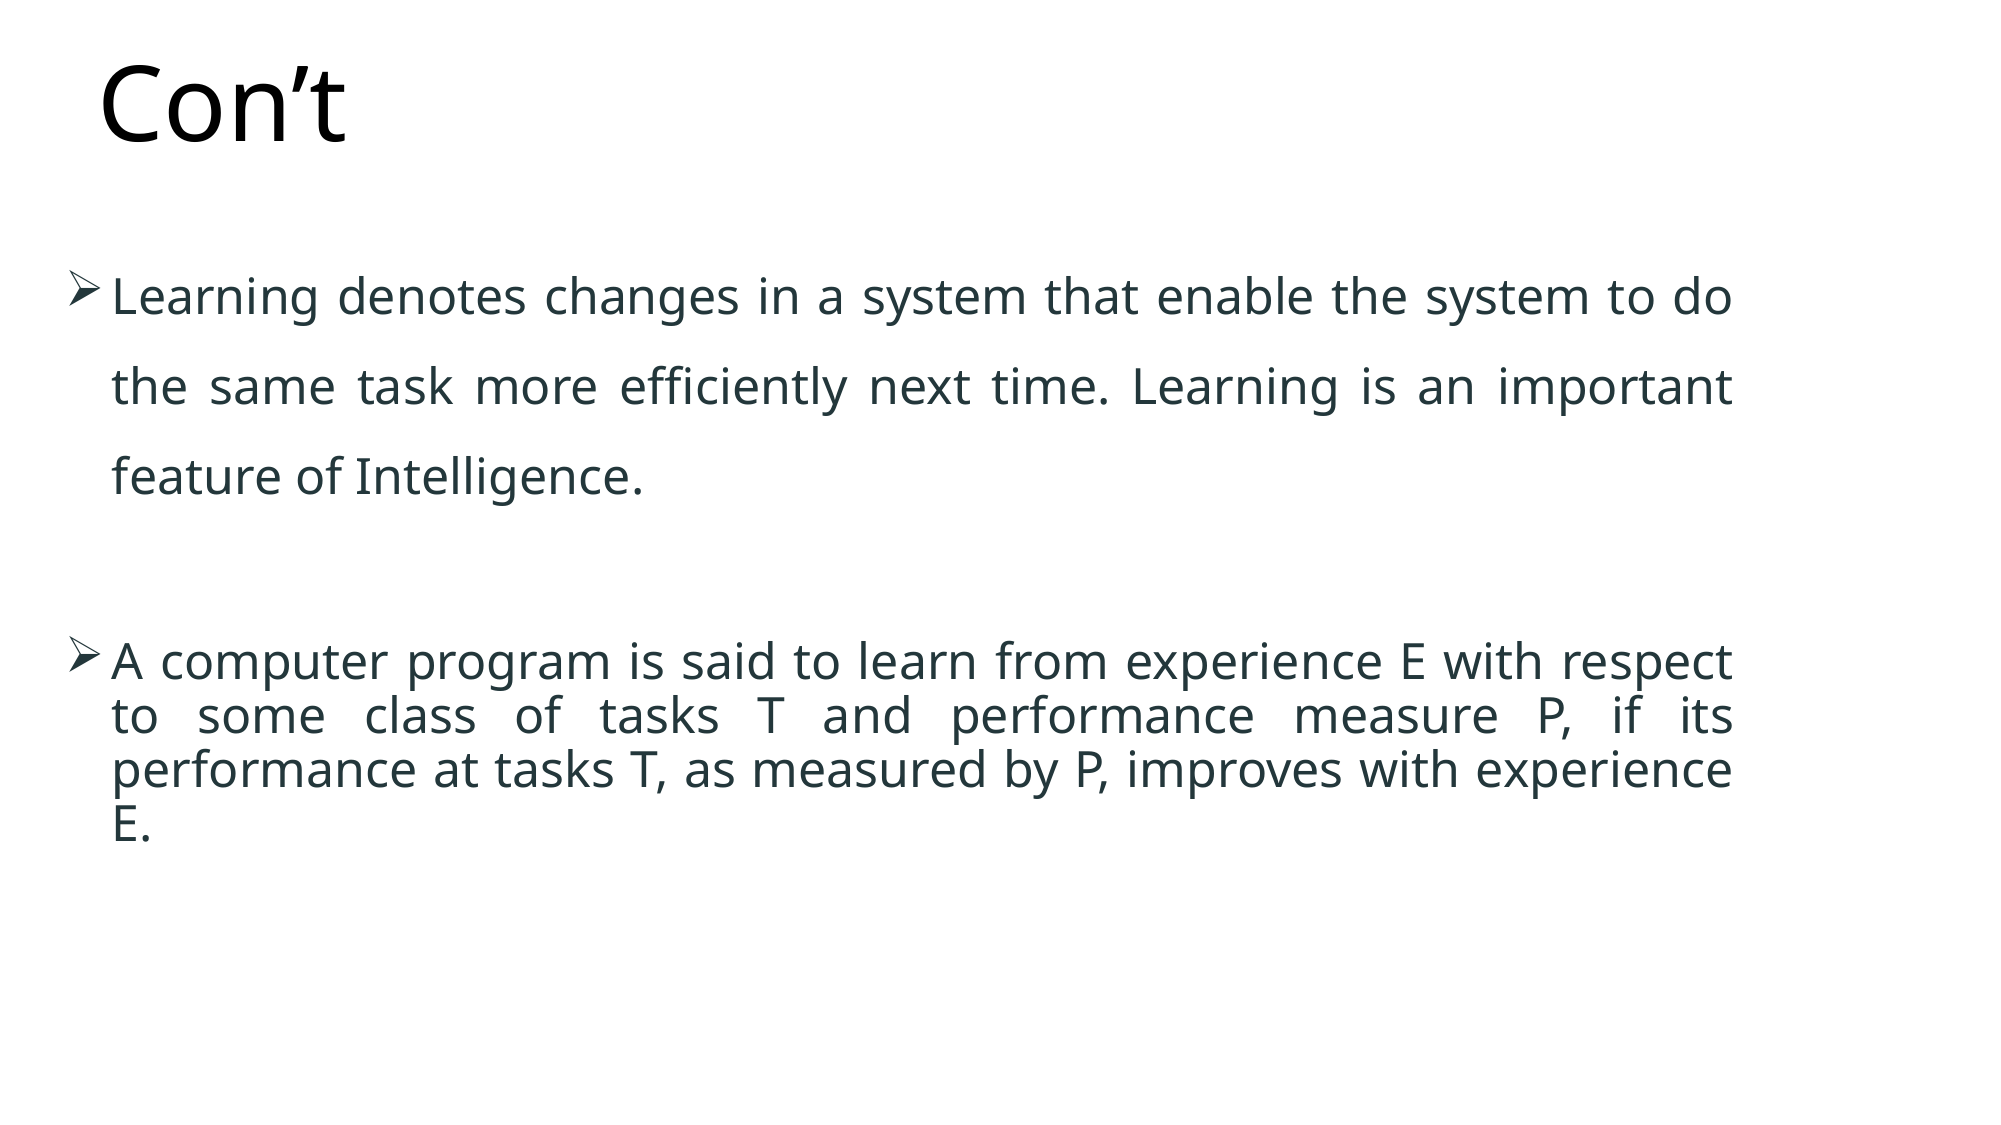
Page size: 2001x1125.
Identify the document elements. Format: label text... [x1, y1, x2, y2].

title Con’t [24, 42, 421, 172]
subtitle Learning denotes changes in a system that enable the system to do the same task more efficiently next time. Learning is an important feature of Intelligence. A computer program is said to learn from experience E with respect to some class of tasks T and performance measure P, if its performance at tasks T, as measured by P, improves with experience E. [50, 227, 1750, 863]
